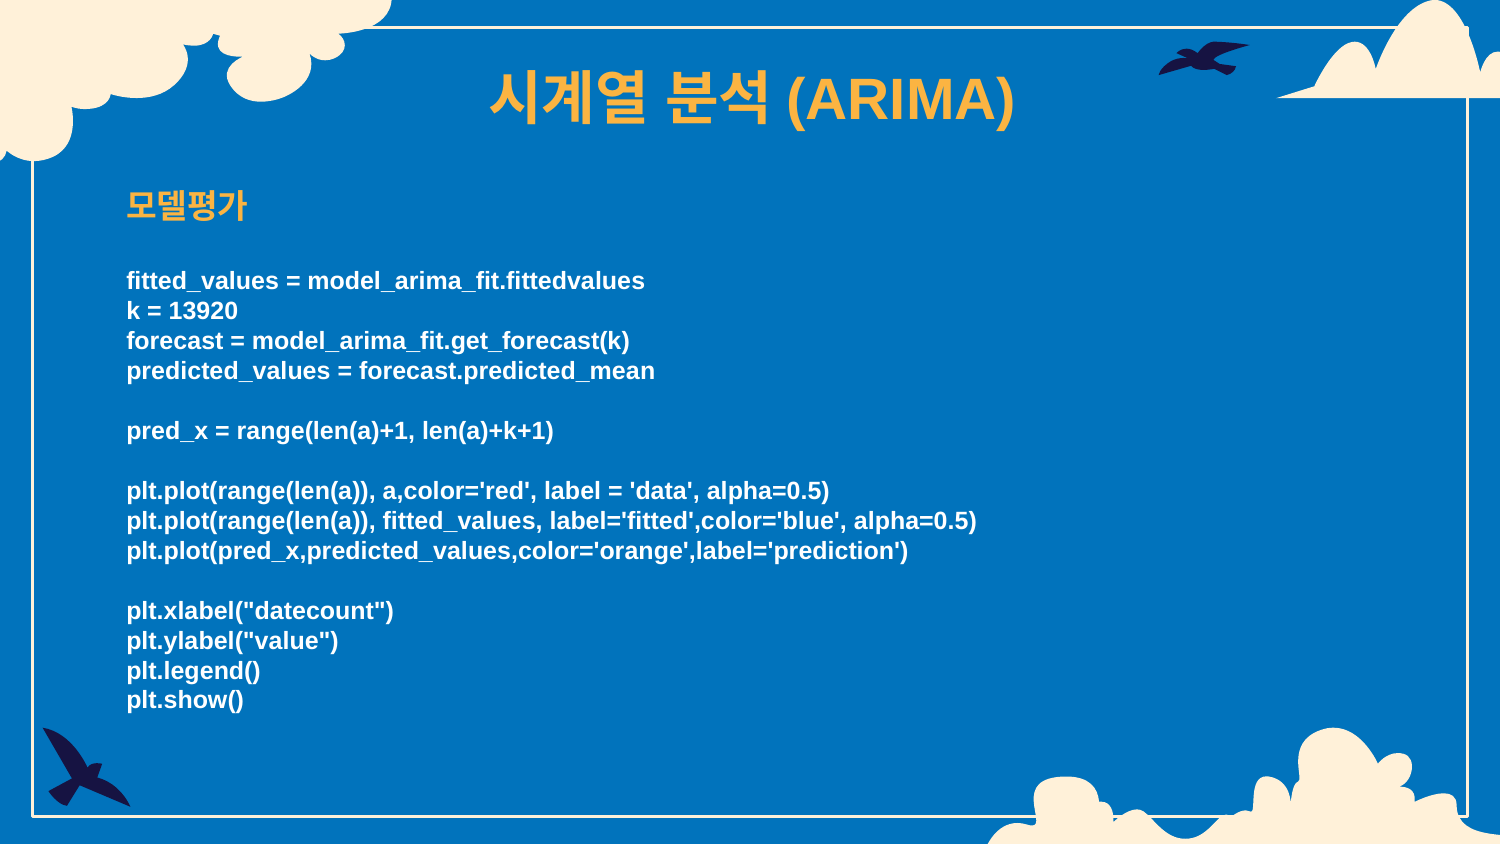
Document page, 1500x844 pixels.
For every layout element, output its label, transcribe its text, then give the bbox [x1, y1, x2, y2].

text_box 모델평가 fitted_values = model_arima_fit.fittedvalues k = 13920 forecast = model_arima_fit.get_forecast(k) predicted_values = forecast.predicted_mean pred_x = range(len(a)+1, len(a)+k+1) plt.plot(range(len(a)), a,color='red', label = 'data', alpha=0.5) plt.plot(range(len(a)), fitted_values, label='fitted',color='blue', alpha=0.5) plt.plot(pred_x,predicted_values,color='orange',label='prediction') plt.xlabel("datecount") plt.ylabel("value") plt.legend() plt.show() [111, 177, 1108, 722]
title 시계열 분석(ARIMA) [120, 56, 1385, 136]
